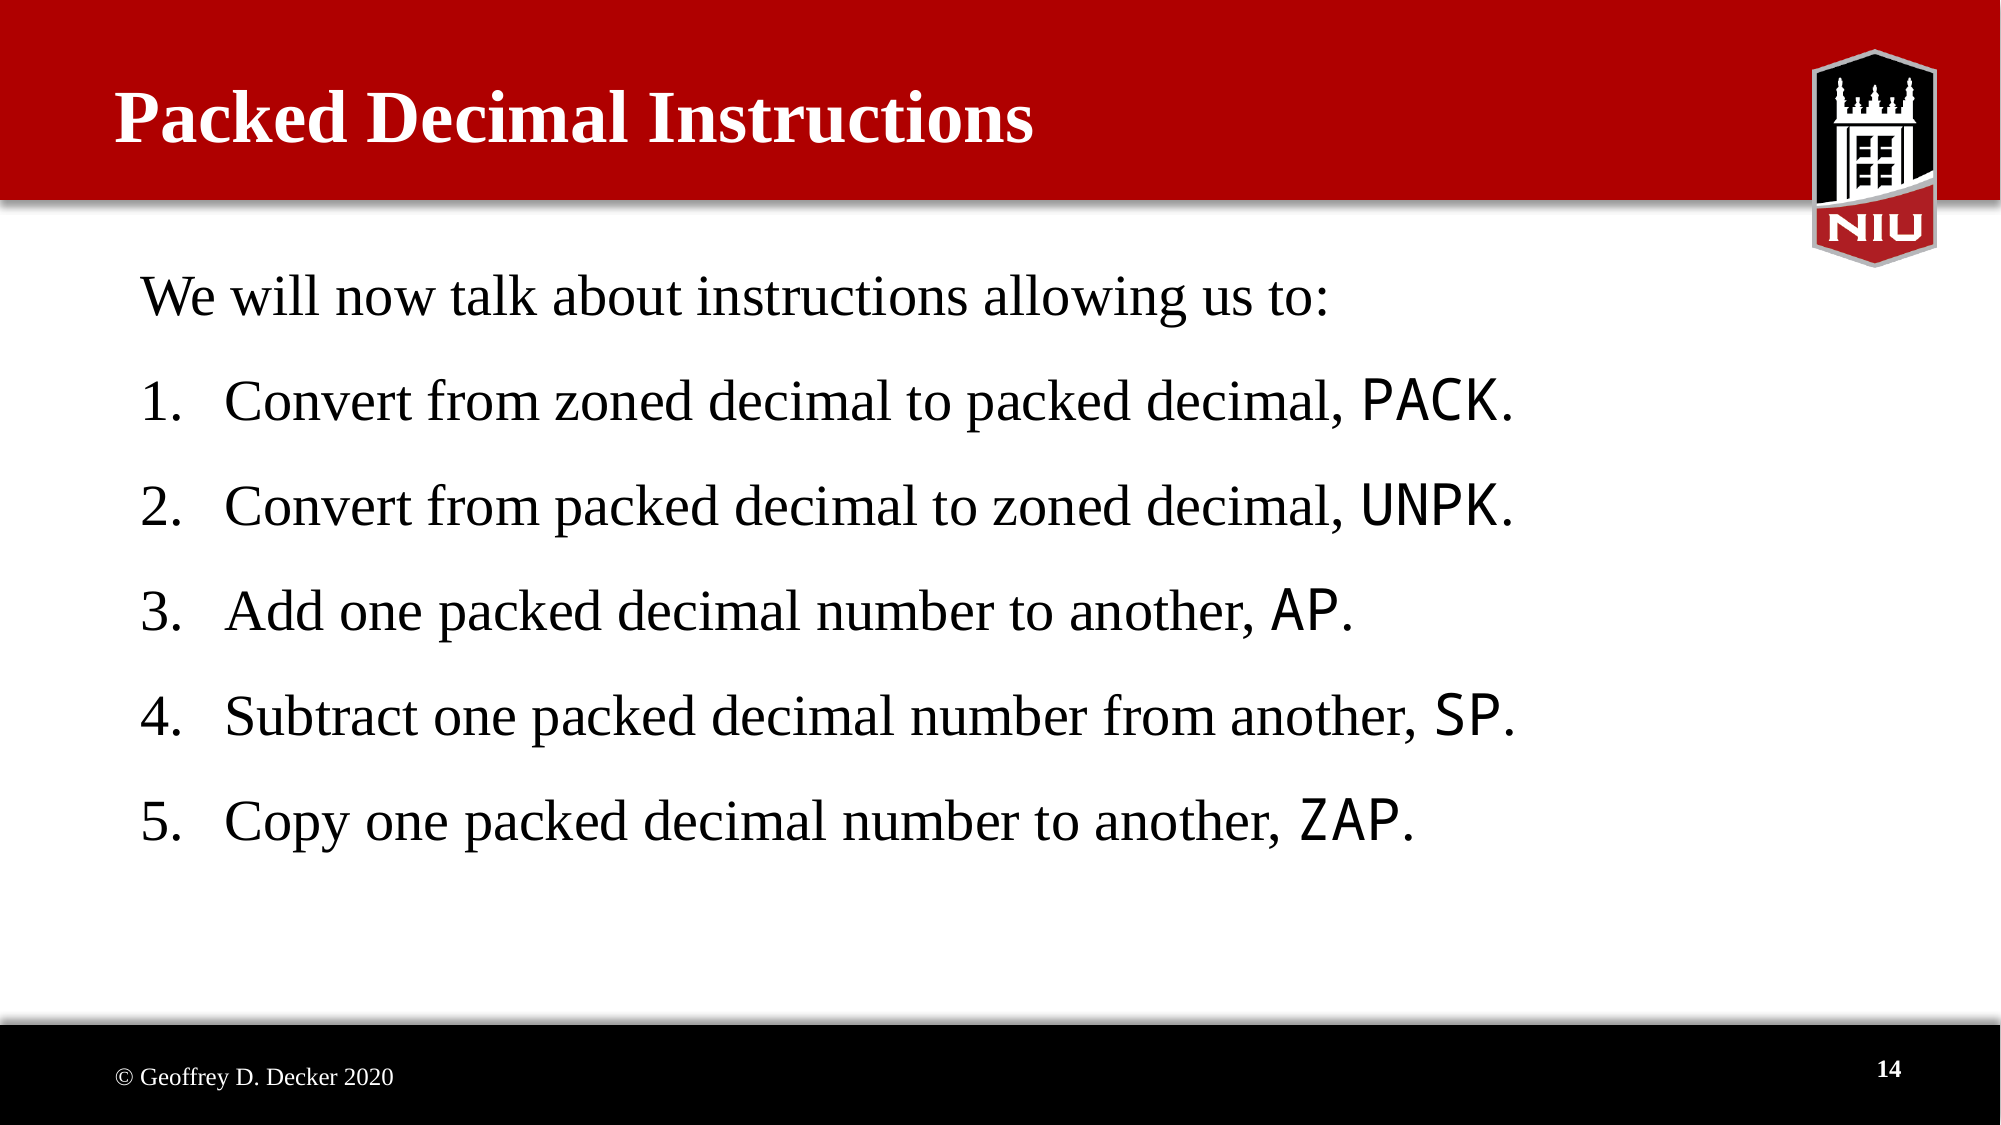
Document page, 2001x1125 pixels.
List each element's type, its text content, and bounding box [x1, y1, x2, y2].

picture [1812, 49, 1937, 268]
title Packed Decimal Instructions [99, 24, 1750, 200]
list We will now talk about instructions allowing us to: Convert from zoned decimal to packed decimal, PACK. Convert from packed decimal to zoned decimal, UNPK. Add one packed decimal number to another, AP. Subtract one packed decimal number from another, SP. Copy one packed decimal number to another, ZAP. [125, 249, 1775, 938]
footer © Geoffrey D. Decker 2020 [99, 1045, 734, 1105]
slide_number 14 [1616, 1037, 1917, 1098]
